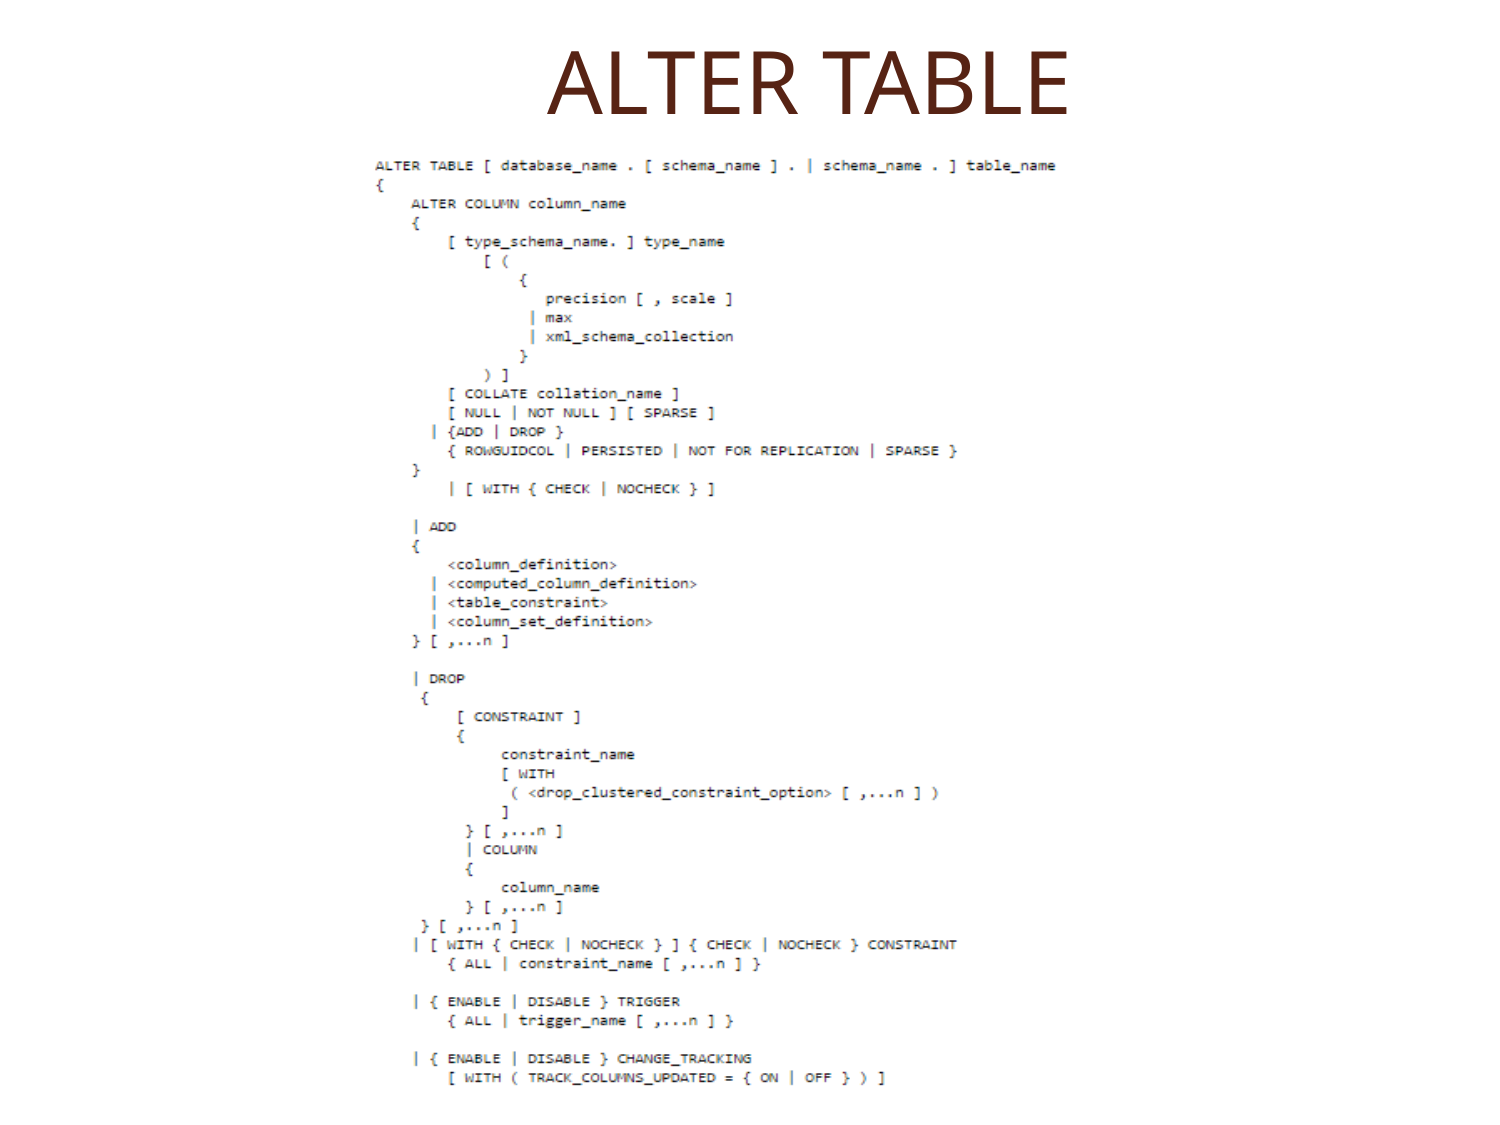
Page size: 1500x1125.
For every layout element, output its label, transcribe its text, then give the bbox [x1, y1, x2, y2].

picture [364, 150, 1062, 1094]
title ALTER TABLE [194, 0, 1426, 173]
